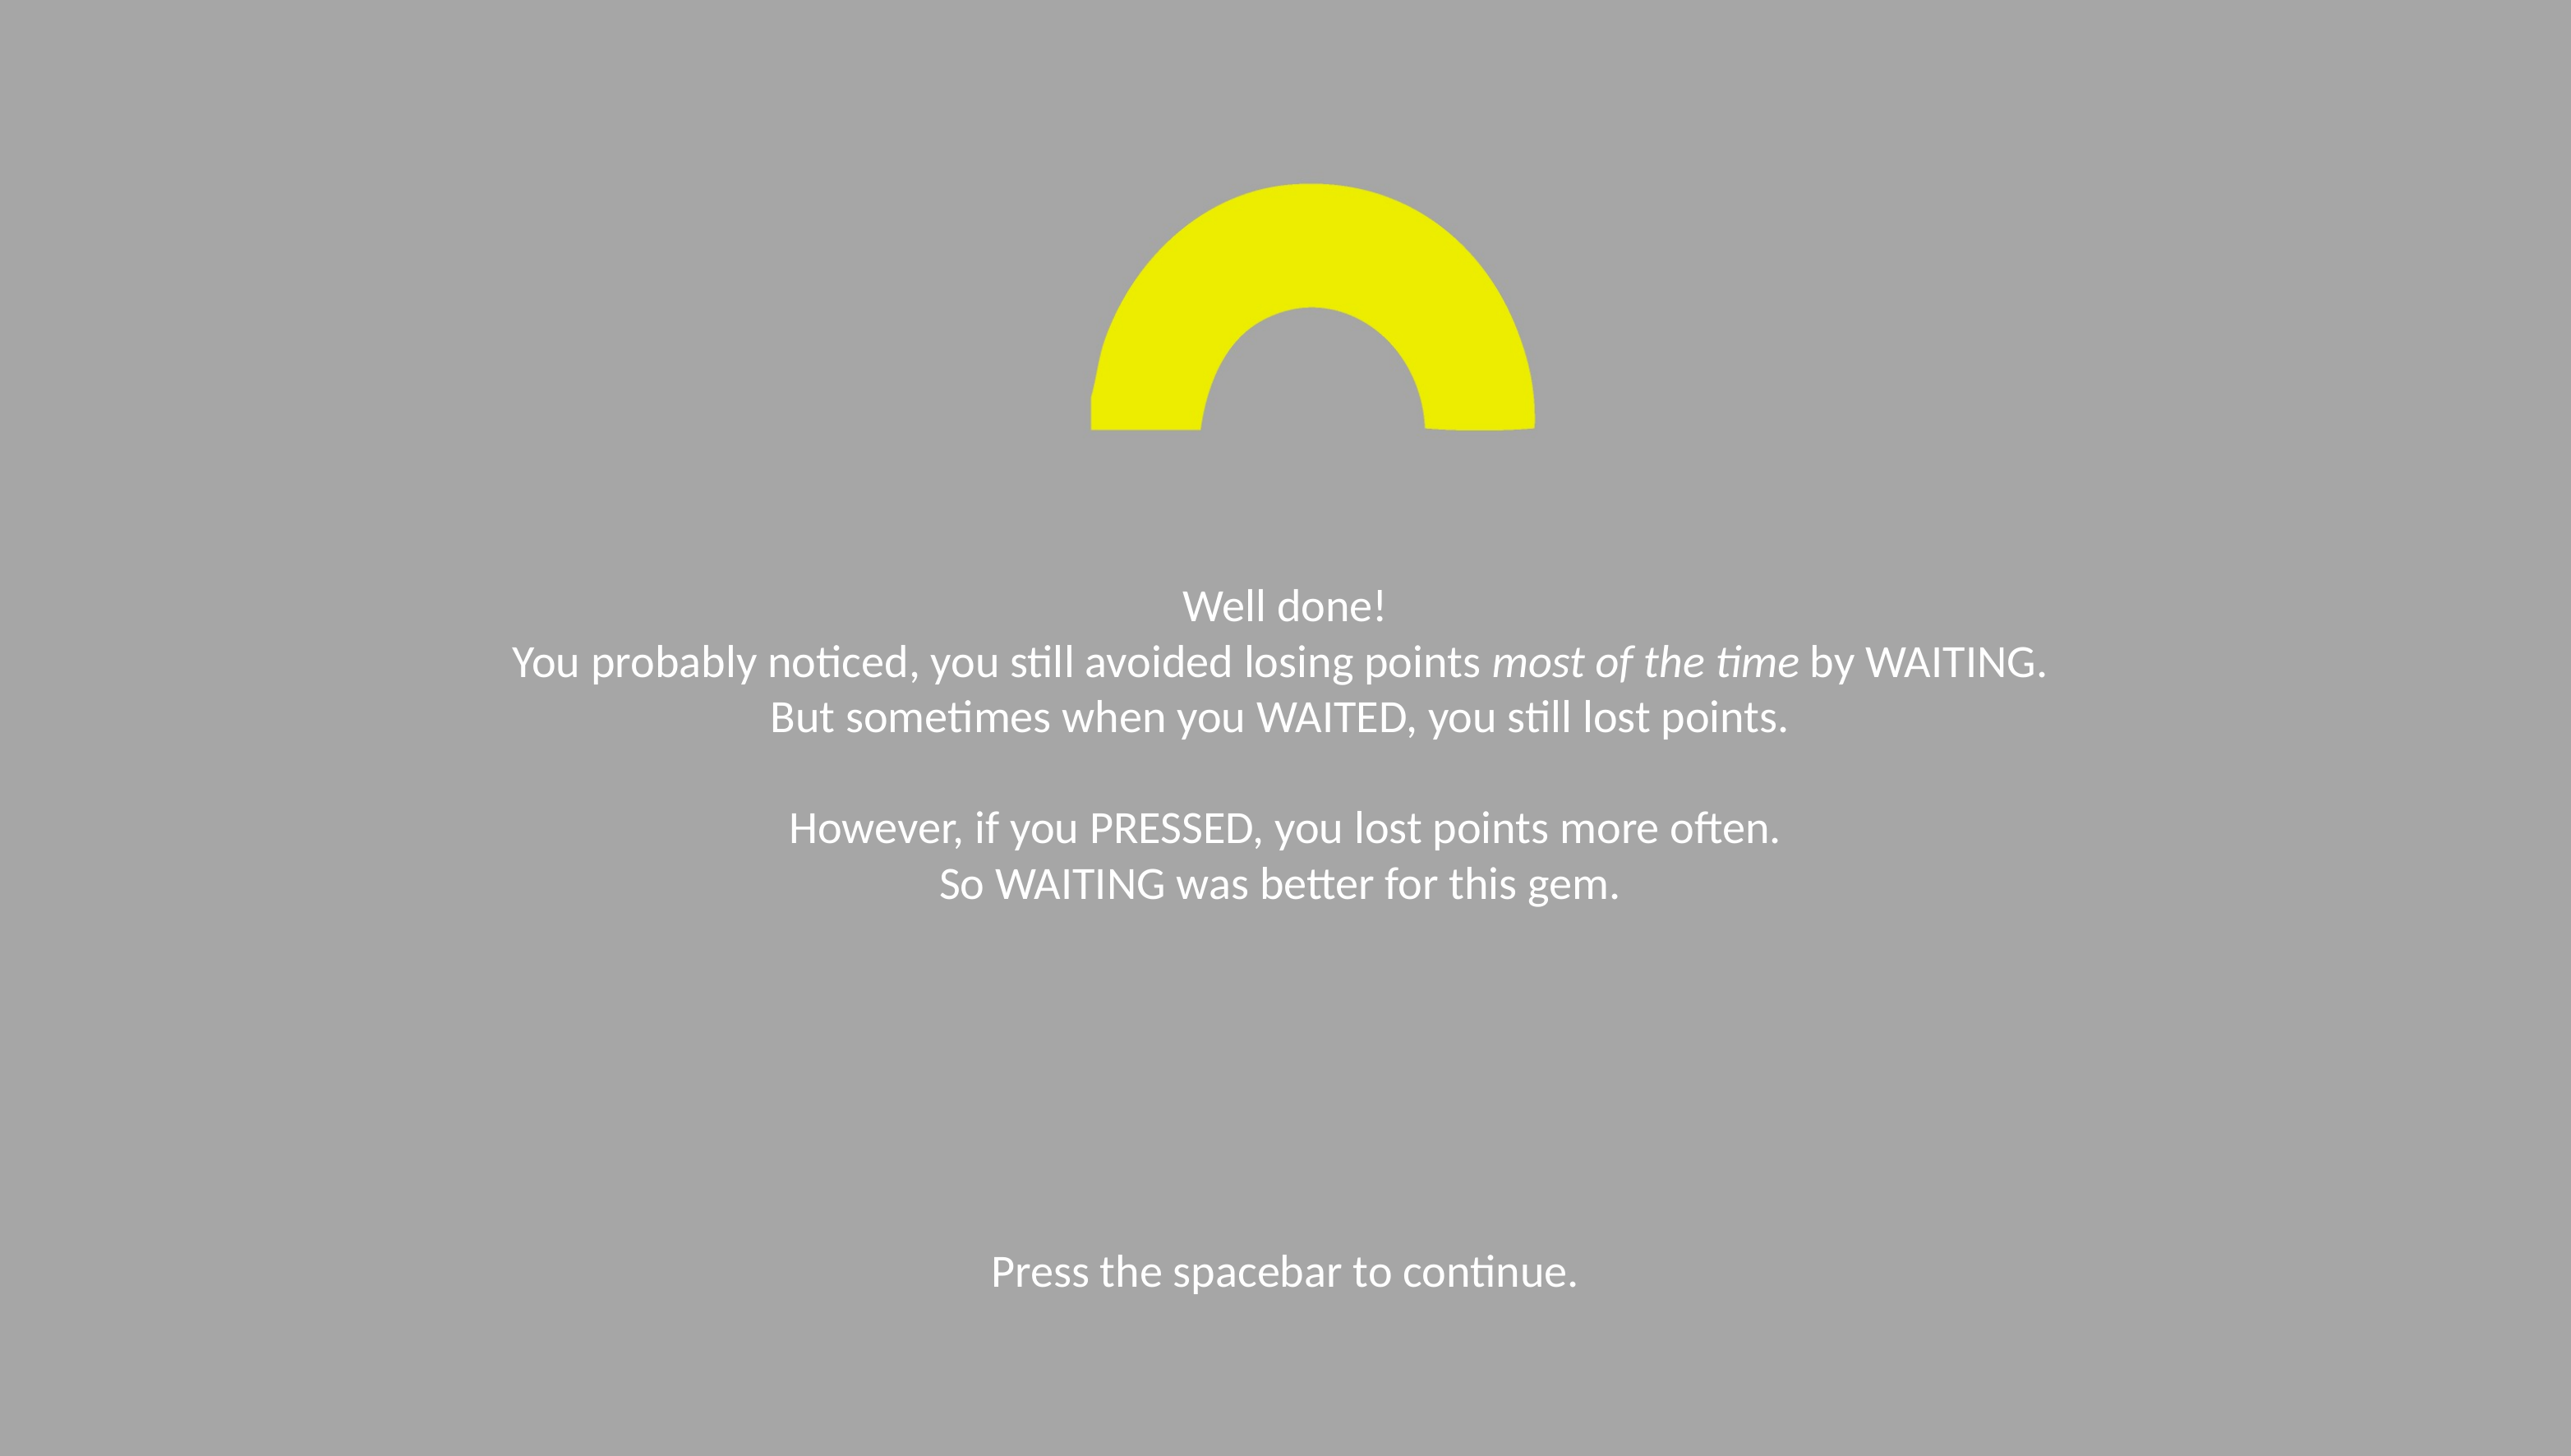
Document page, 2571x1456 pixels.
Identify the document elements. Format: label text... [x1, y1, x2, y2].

picture [1070, 64, 1556, 551]
title Well done! You probably noticed, you still avoided losing points most of the time by WAITING. But sometimes when you WAITED, you still lost points. However, if you PRESSED, you lost points more often. So WAITING was better for this gem. Press the spacebar to continue. [128, 51, 2443, 1322]
